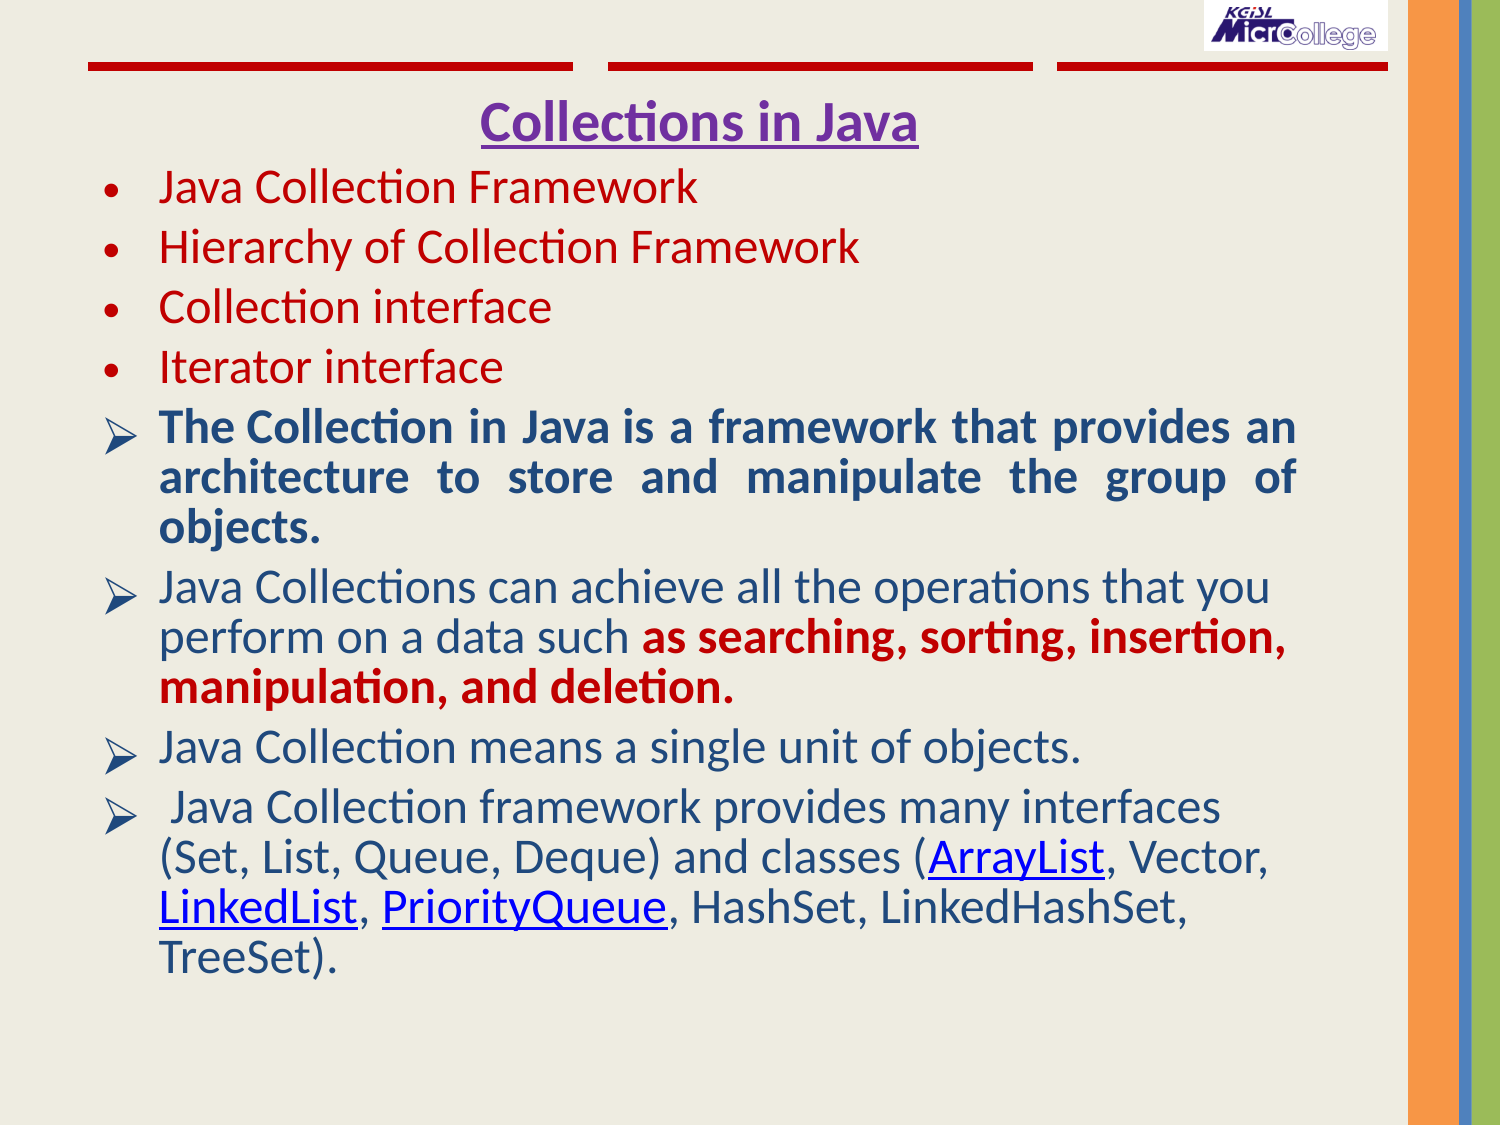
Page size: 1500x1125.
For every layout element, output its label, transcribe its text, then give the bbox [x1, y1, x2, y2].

picture [1204, 0, 1389, 51]
list Collections in Java Java Collection Framework Hierarchy of Collection Framework Collection interface Iterator interface The Collection in Java is a framework that provides an architecture to store and manipulate the group of objects. Java Collections can achieve all the operations that you perform on a data such as searching, sorting, insertion, manipulation, and deletion. Java Collection means a single unit of objects. Java Collection framework provides many interfaces (Set, List, Queue, Deque) and classes (ArrayList, Vector, LinkedList, PriorityQueue, HashSet, LinkedHashSet, TreeSet). [87, 90, 1313, 1100]
